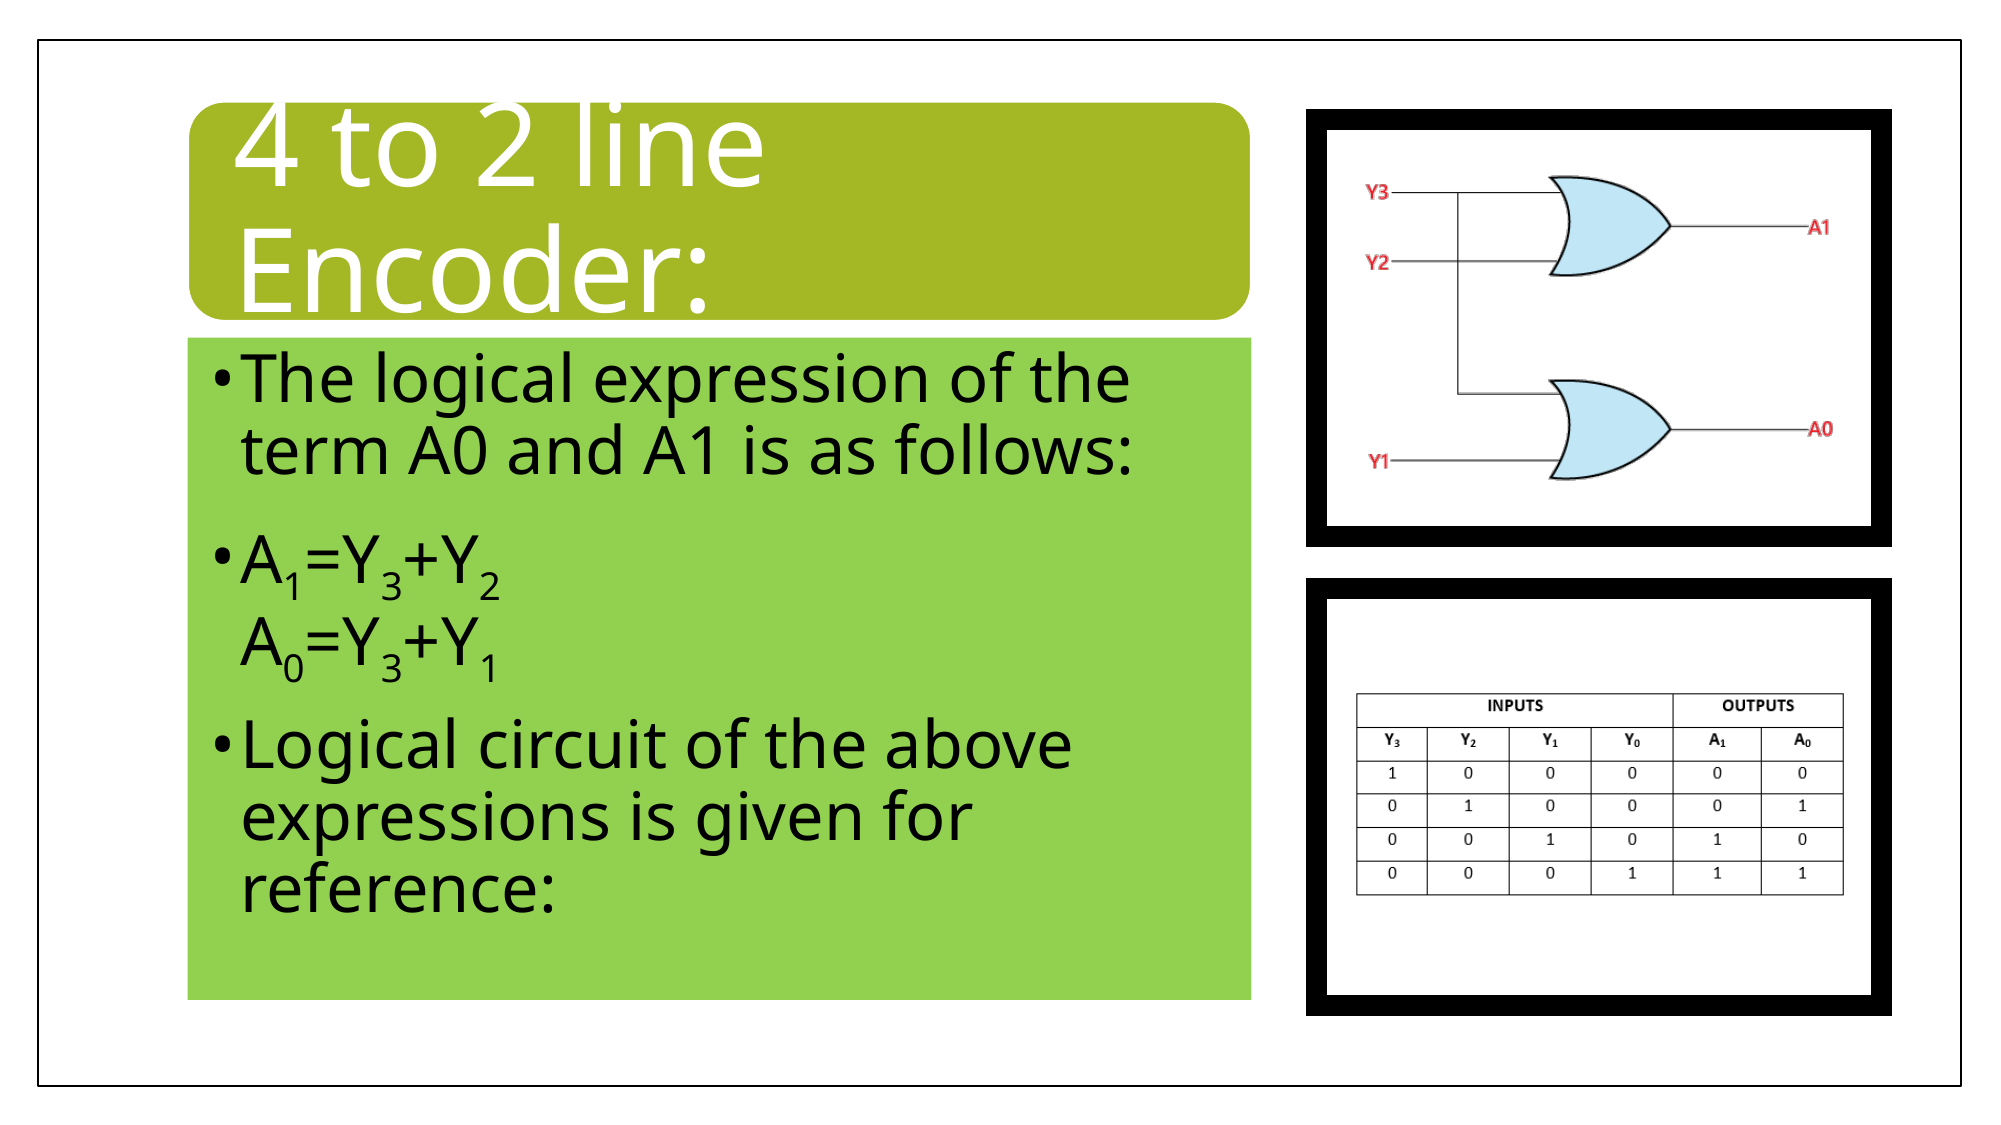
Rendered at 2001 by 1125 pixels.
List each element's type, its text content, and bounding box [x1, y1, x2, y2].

text_box [1316, 588, 1882, 1006]
picture [1349, 157, 1849, 498]
picture [1349, 687, 1849, 907]
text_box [187, 100, 1252, 322]
list The logical expression of the term A0 and A1 is as follows: A1=Y3+Y2 A0=Y3+Y1 Logical circuit of the above expressions is given for reference: [187, 337, 1252, 1000]
text_box [1316, 119, 1882, 537]
